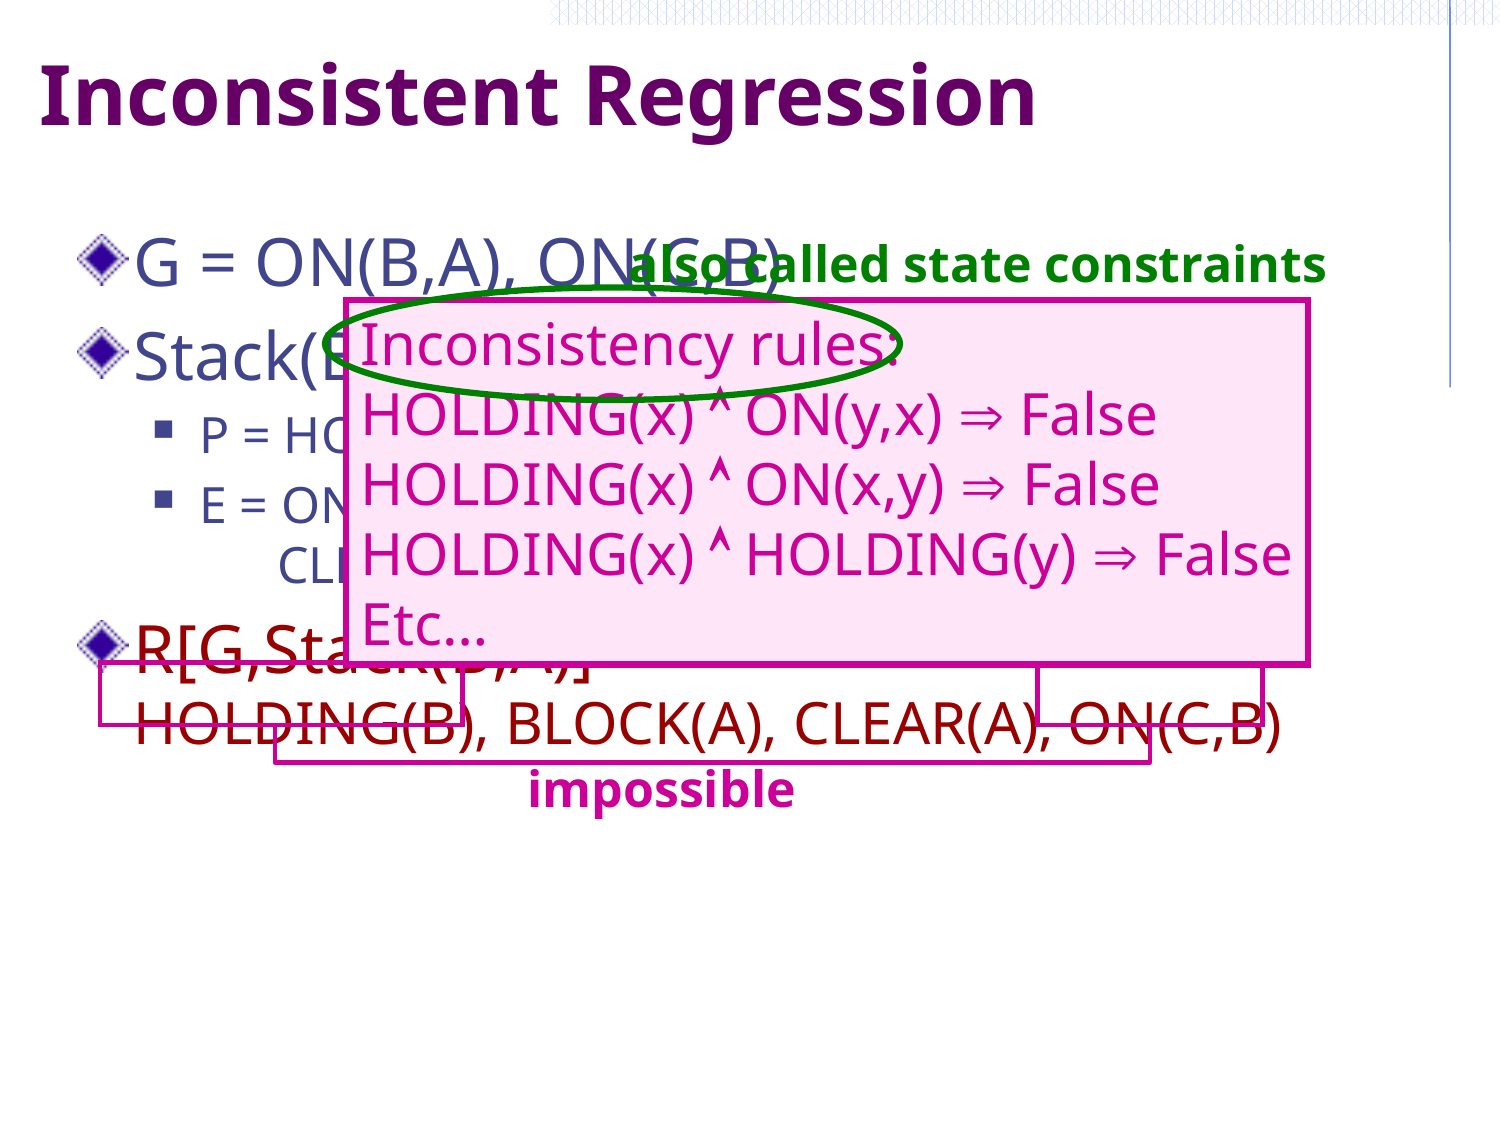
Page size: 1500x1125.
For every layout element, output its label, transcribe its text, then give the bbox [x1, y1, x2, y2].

picture [77, 620, 129, 673]
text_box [99, 662, 1263, 826]
list G = ON(B,A), ON(C,B) Stack(B,A) P = HOLDING(B), BLOCK(A), CLEAR(A) E = ON(B,A), CLEAR(A), HOLDING(B), CLEAR(B), HANDEMPTY R[G,Stack(B,A)] = HOLDING(B), BLOCK(A), CLEAR(A), ON(C,B) [62, 212, 1338, 888]
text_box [324, 224, 1345, 401]
text_box Inconsistency rules: HOLDING(x)  ON(y,x)  False HOLDING(x)  ON(x,y)  False HOLDING(x)  HOLDING(y)  False Etc… [345, 409, 1308, 665]
picture [77, 234, 129, 286]
title Inconsistent Regression [24, 12, 1301, 151]
picture [77, 327, 129, 379]
